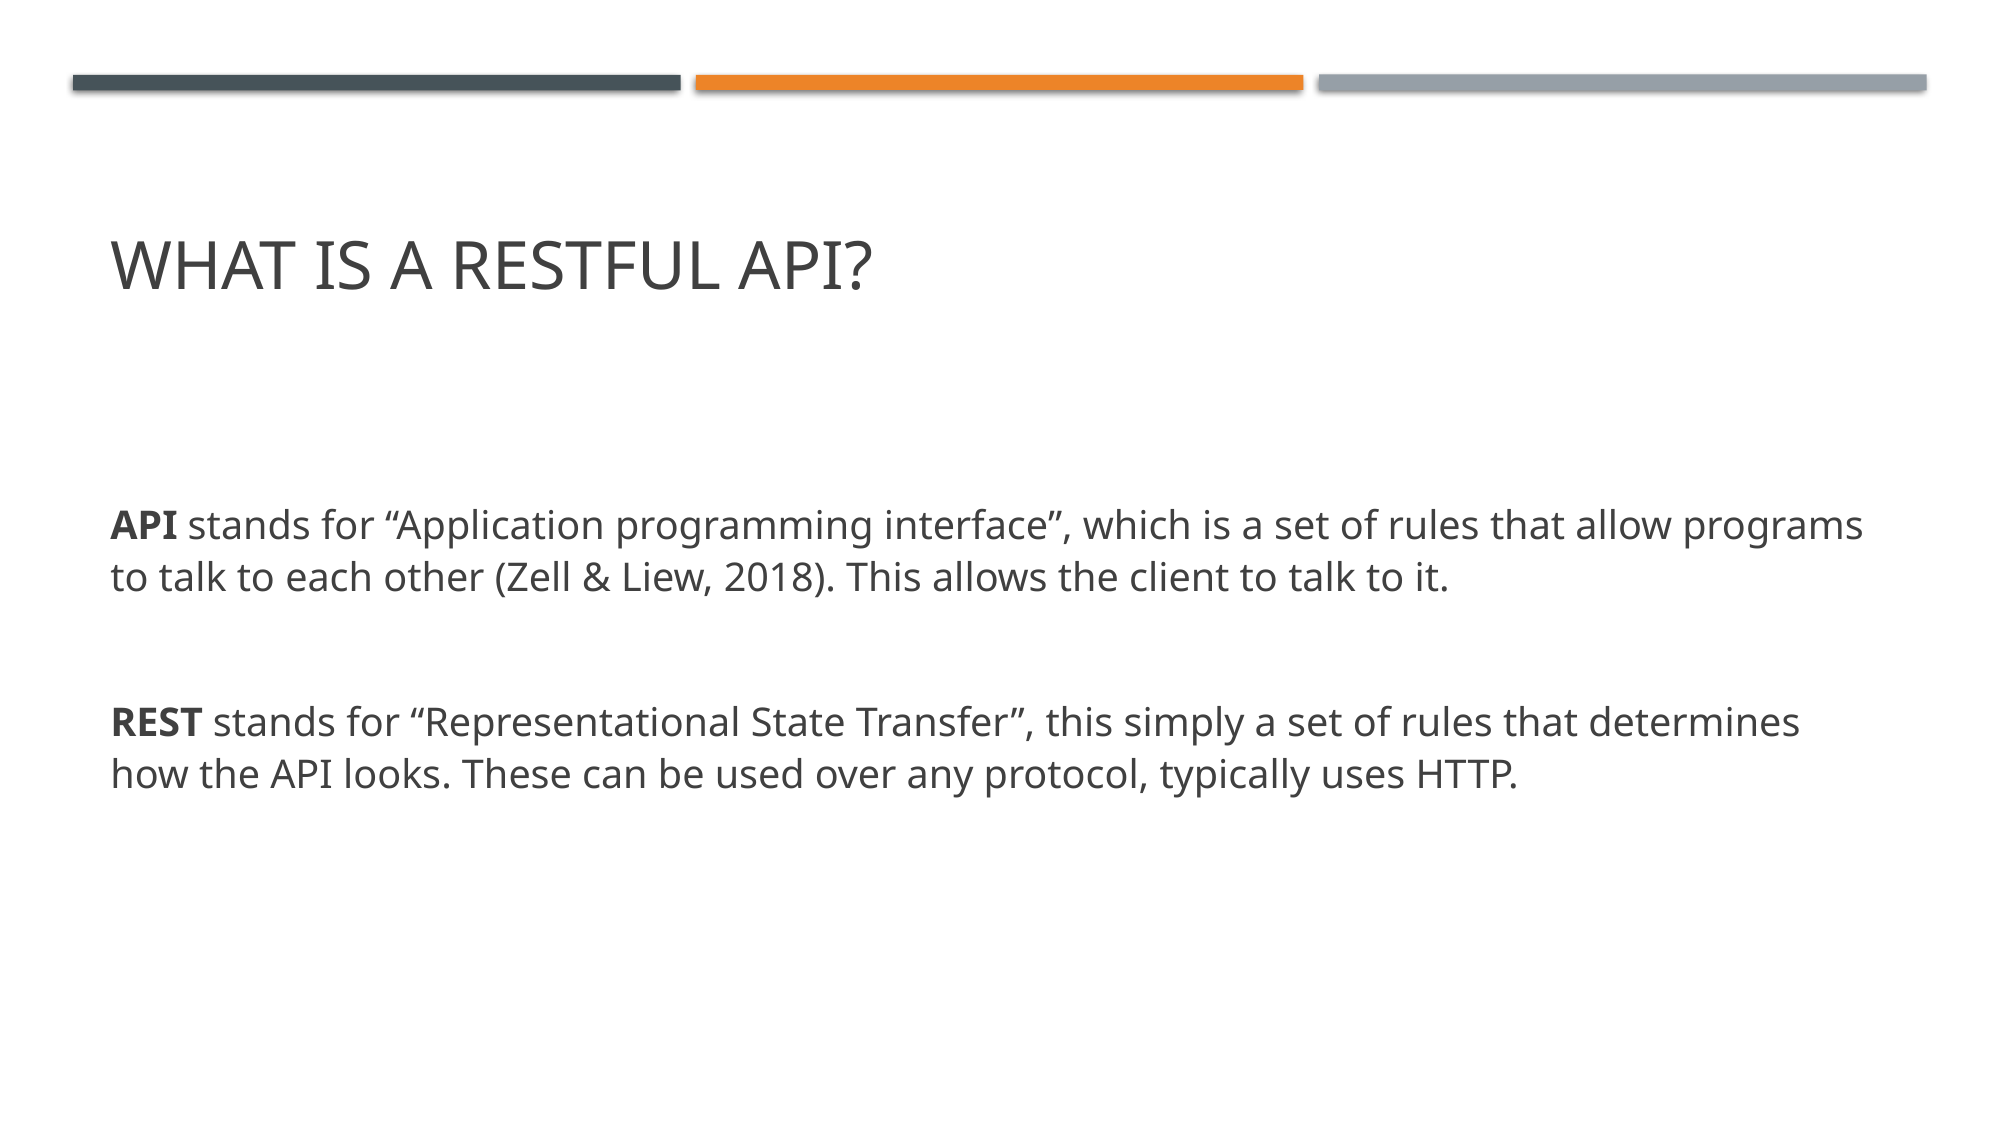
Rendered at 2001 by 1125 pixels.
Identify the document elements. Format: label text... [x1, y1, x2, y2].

list API stands for “Application programming interface”, which is a set of rules that allow programs to talk to each other (Zell & Liew, 2018). This allows the client to talk to it. REST stands for “Representational State Transfer”, this simply a set of rules that determines how the API looks. These can be used over any protocol, typically uses HTTP. [95, 383, 1905, 981]
title What is a restful api? [95, 115, 1905, 311]
